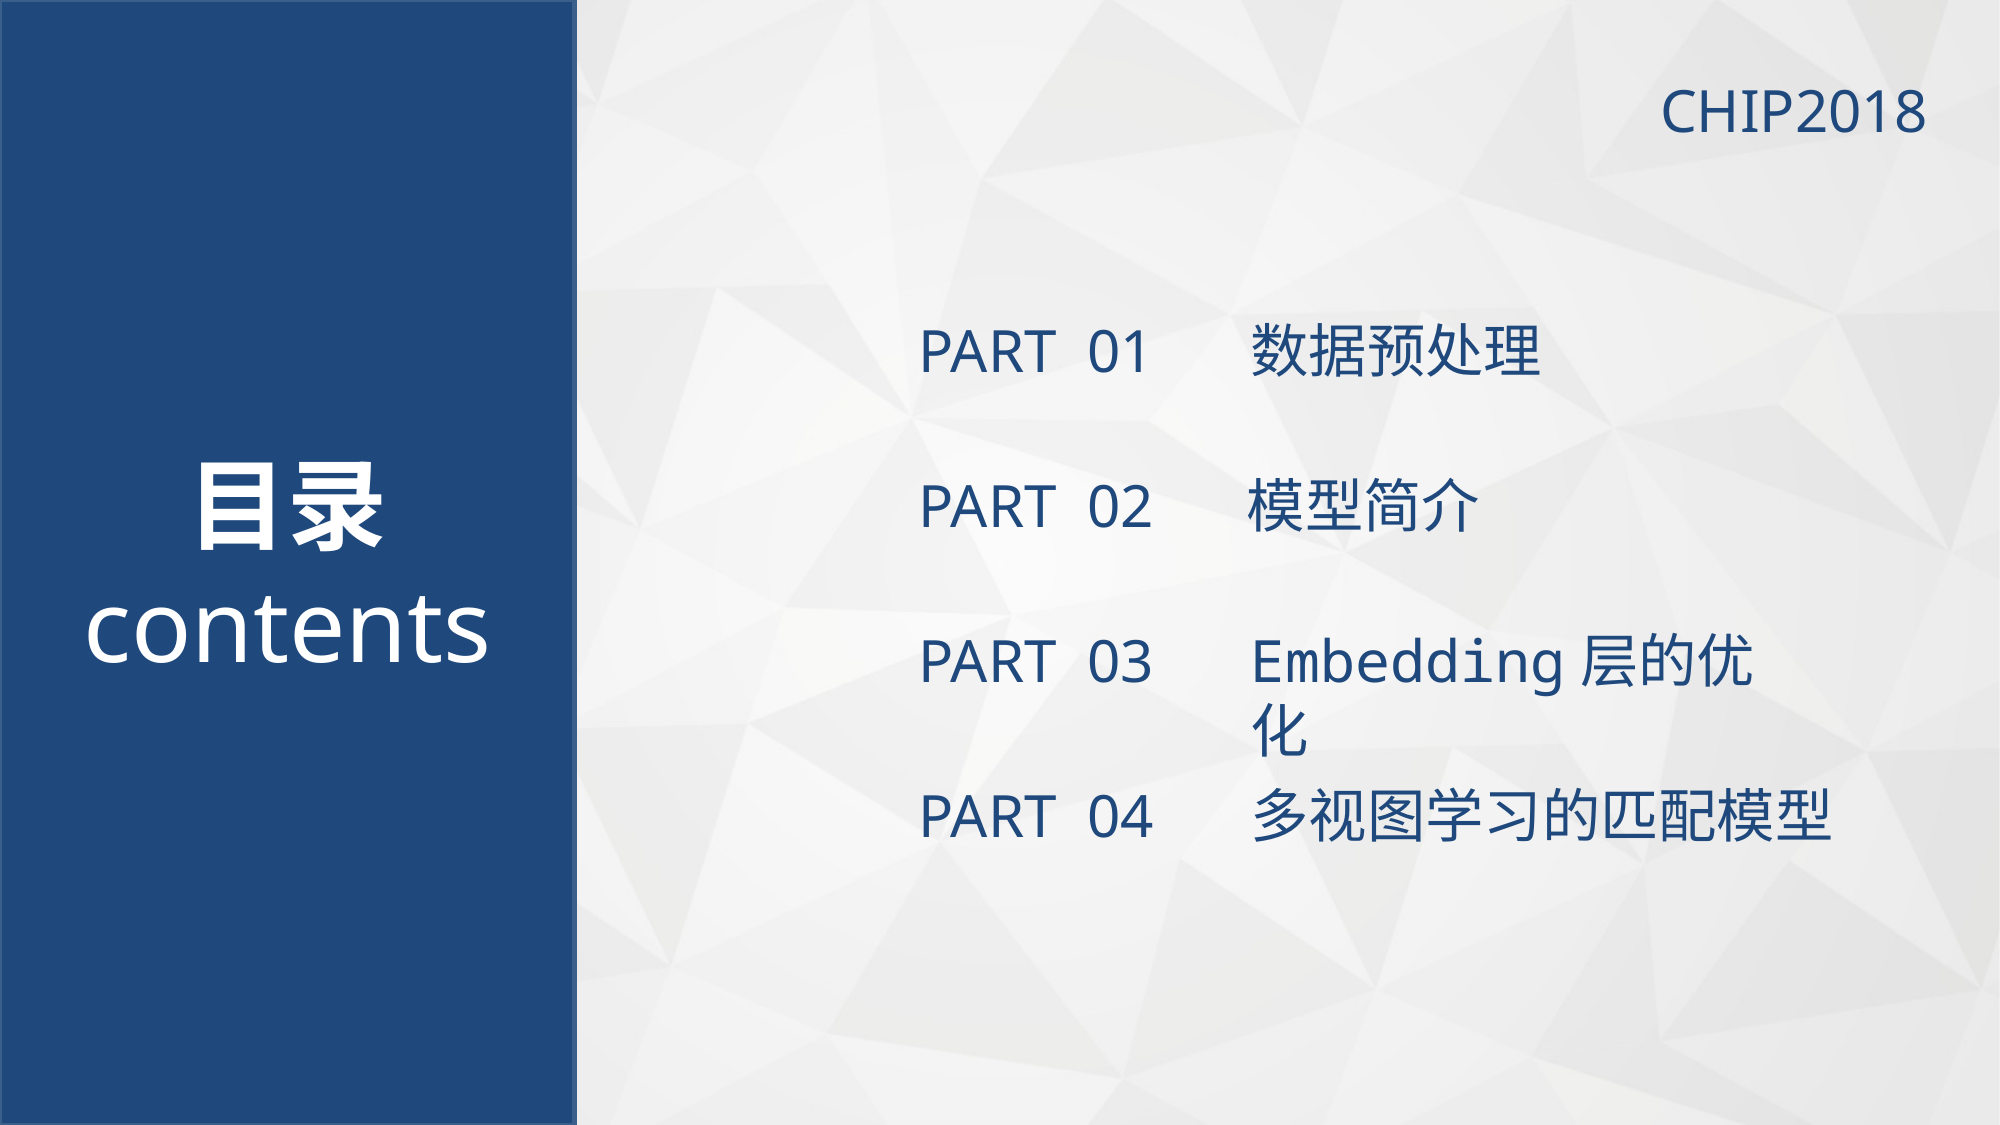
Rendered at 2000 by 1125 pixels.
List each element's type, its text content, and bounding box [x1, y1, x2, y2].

text_box 模型简介 [1232, 461, 1693, 547]
text_box PART 04 [904, 771, 1188, 857]
text_box 数据预处理 [1236, 306, 1697, 392]
text_box PART 03 [904, 616, 1188, 702]
text_box PART 01 [904, 306, 1188, 392]
text_box PART 02 [904, 461, 1188, 547]
text_box Embedding层的优化 [1236, 616, 1815, 771]
text_box 目录 contents [0, 0, 577, 1125]
picture [577, 0, 2000, 1125]
text_box 多视图学习的匹配模型 [1236, 771, 1945, 857]
